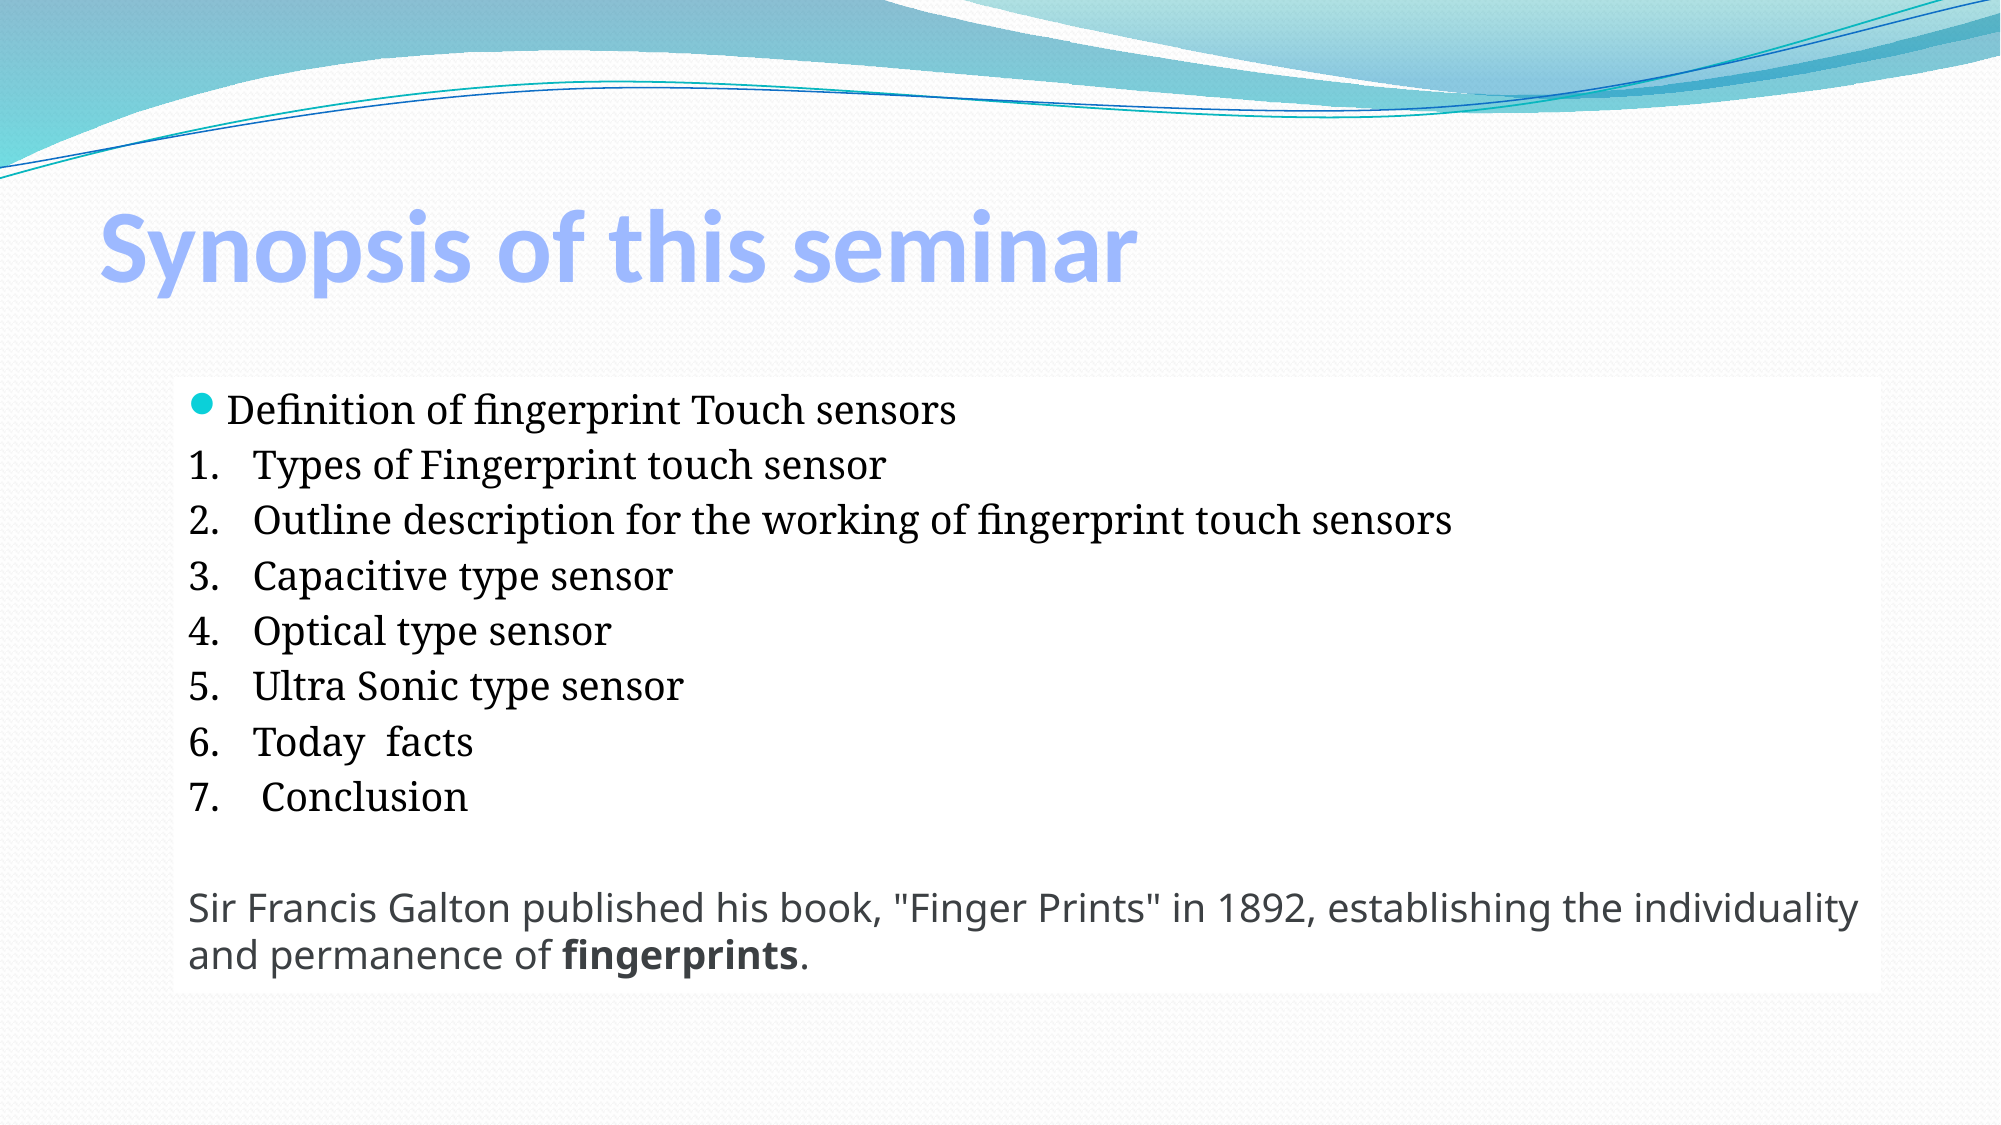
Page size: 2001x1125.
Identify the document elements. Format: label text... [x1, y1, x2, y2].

title Synopsis of this seminar [99, 115, 1900, 303]
list Definition of fingerprint Touch sensors 1. Types of Fingerprint touch sensor 2. Outline description for the working of fingerprint touch sensors 3. Capacitive type sensor 4. Optical type sensor 5. Ultra Sonic type sensor 6. Today facts 7. Conclusion Sir Francis Galton published his book, "Finger Prints" in 1892, establishing the individuality and permanence of fingerprints. [173, 377, 1881, 993]
